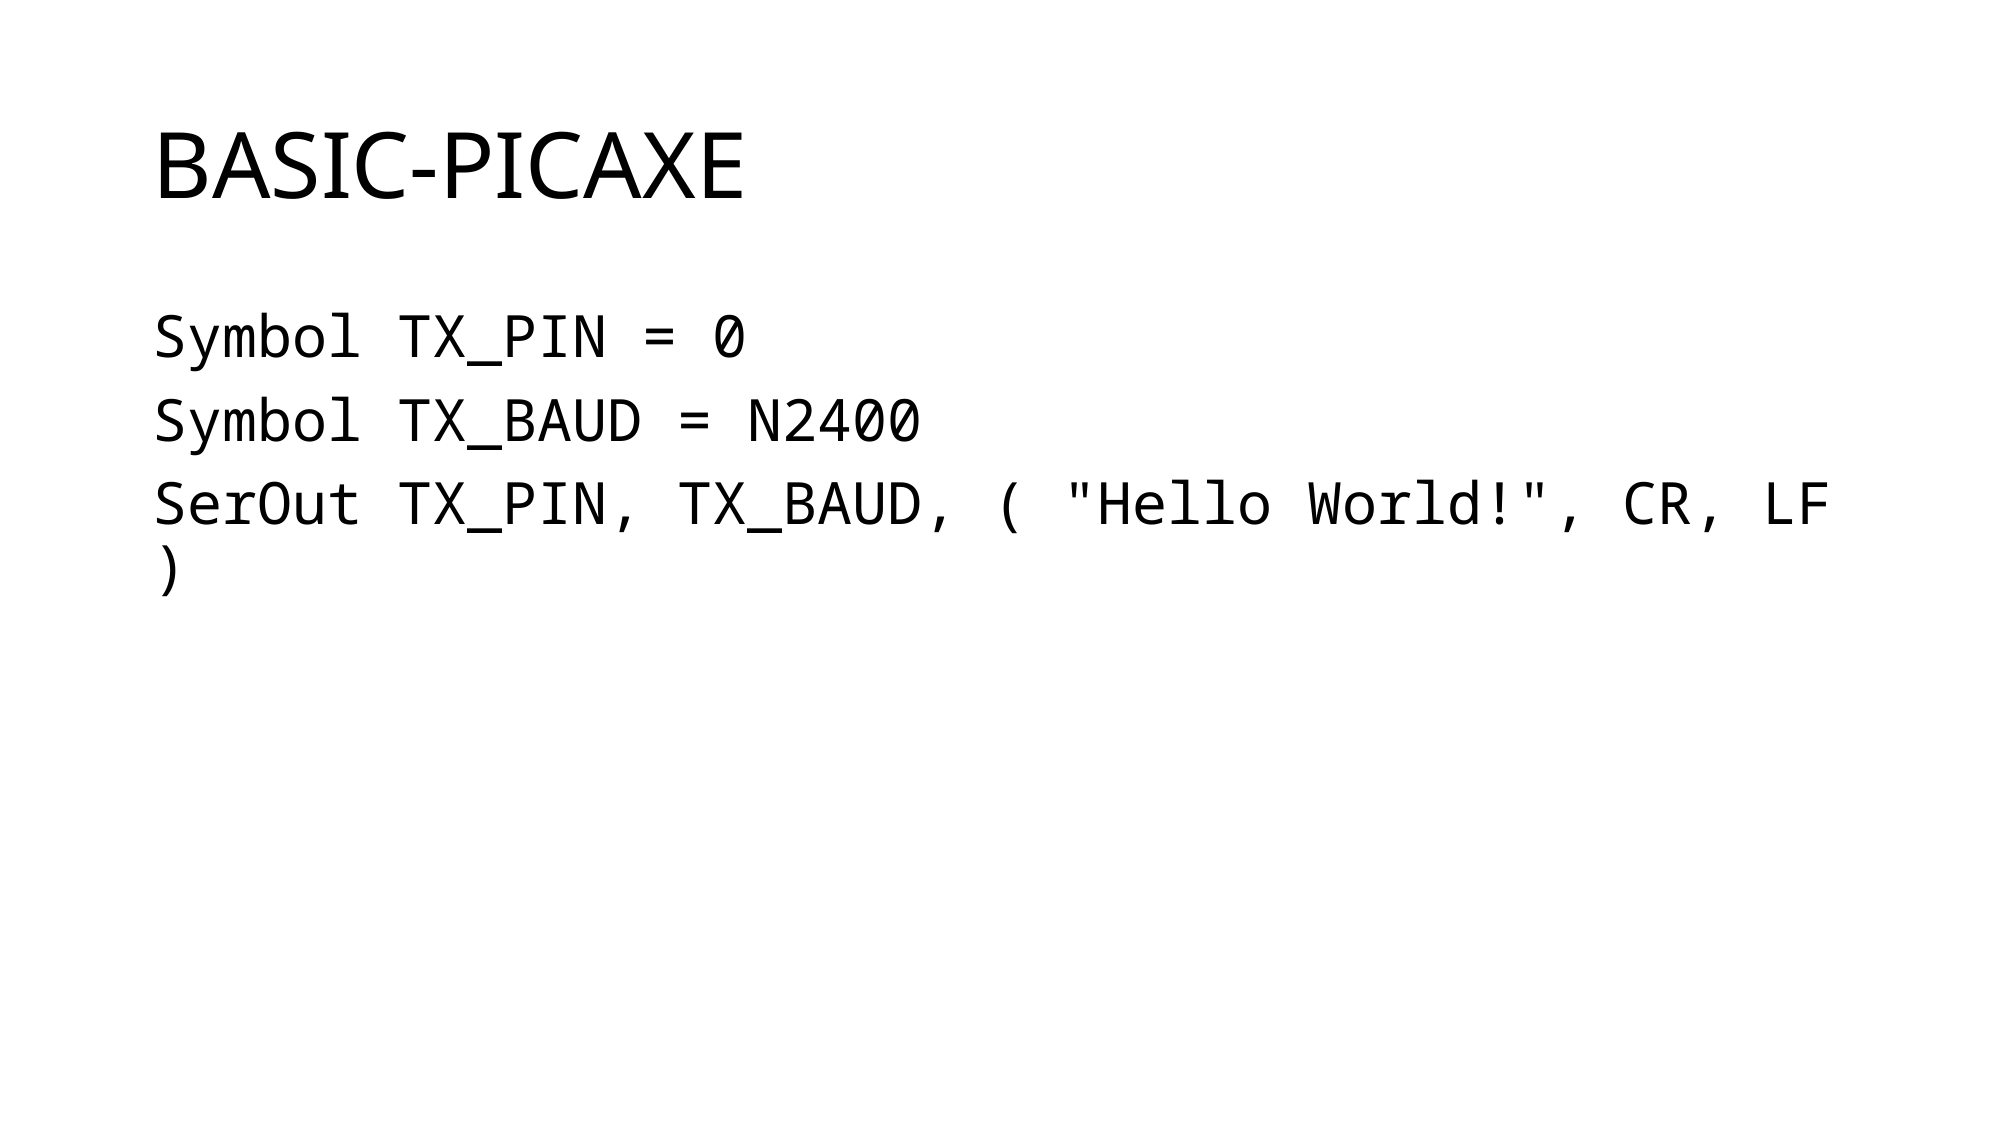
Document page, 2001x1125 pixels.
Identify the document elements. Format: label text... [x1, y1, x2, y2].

title BASIC-PICAXE [137, 59, 1863, 278]
list Symbol TX_PIN = 0 Symbol TX_BAUD = N2400 SerOut TX_PIN, TX_BAUD, ( "Hello World!", CR, LF ) [137, 299, 1863, 1014]
